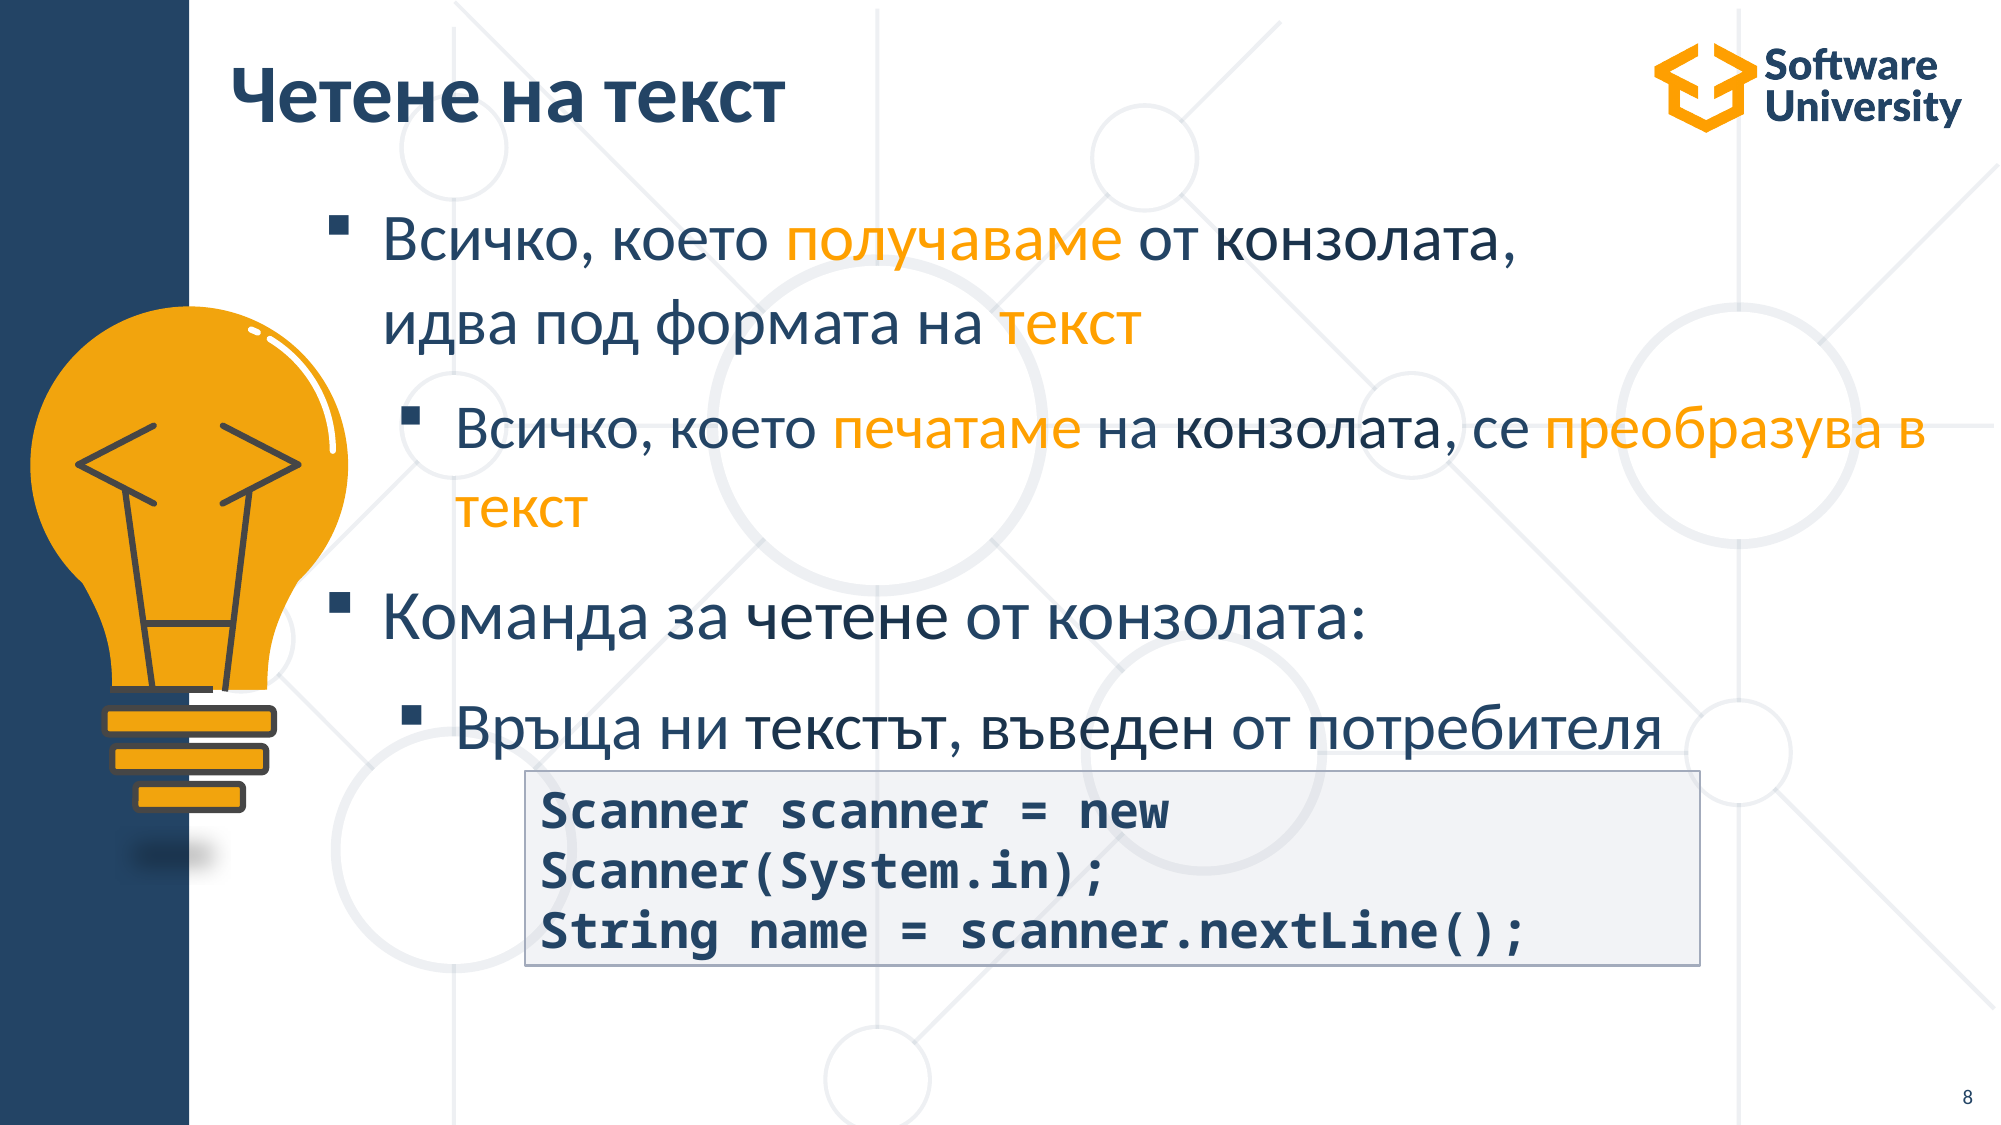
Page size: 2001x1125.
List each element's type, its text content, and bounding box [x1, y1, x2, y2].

title Четене на текст [212, 16, 1628, 162]
picture [1641, 31, 1973, 145]
text_box Scanner scanner = new Scanner(System.in); String name = scanner.nextLine(); [525, 770, 1700, 966]
text_box 8 [1927, 1067, 1989, 1117]
list Всичко, което получаваме от конзолата, идва под формата на текст Всичко, което печатаме на конзолата, се преобразува в текст Команда за четене от конзолата: Връща ни текстът, въведен от потребителя [306, 183, 1968, 1094]
